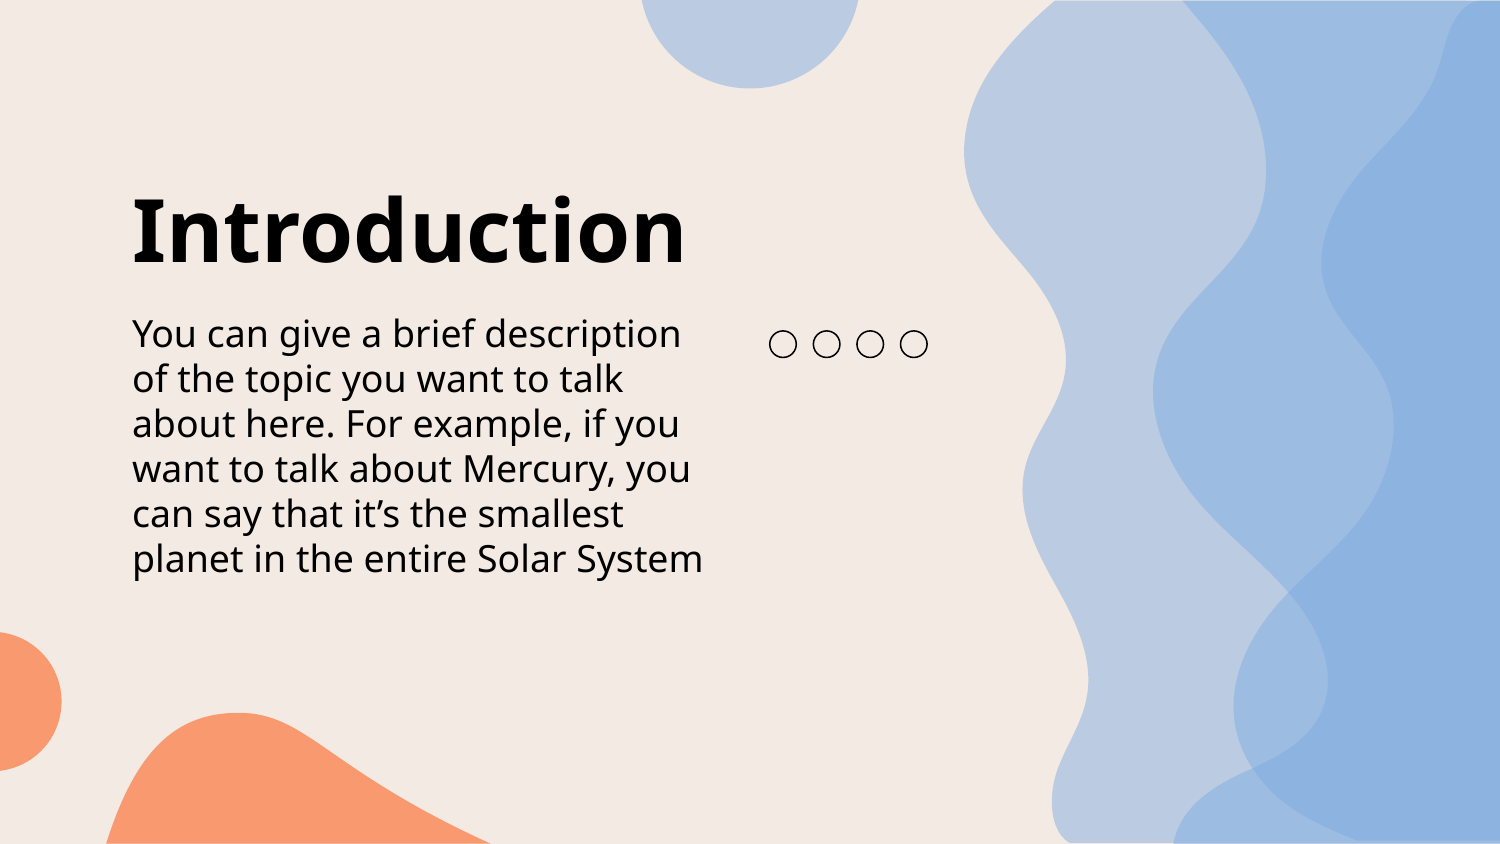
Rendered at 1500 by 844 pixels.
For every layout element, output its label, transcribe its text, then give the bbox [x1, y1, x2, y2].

title Introduction [117, 158, 724, 294]
subtitle You can give a brief description of the topic you want to talk about here. For example, if you want to talk about Mercury, you can say that it’s the smallest planet in the entire Solar System [117, 294, 724, 598]
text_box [769, 330, 928, 358]
